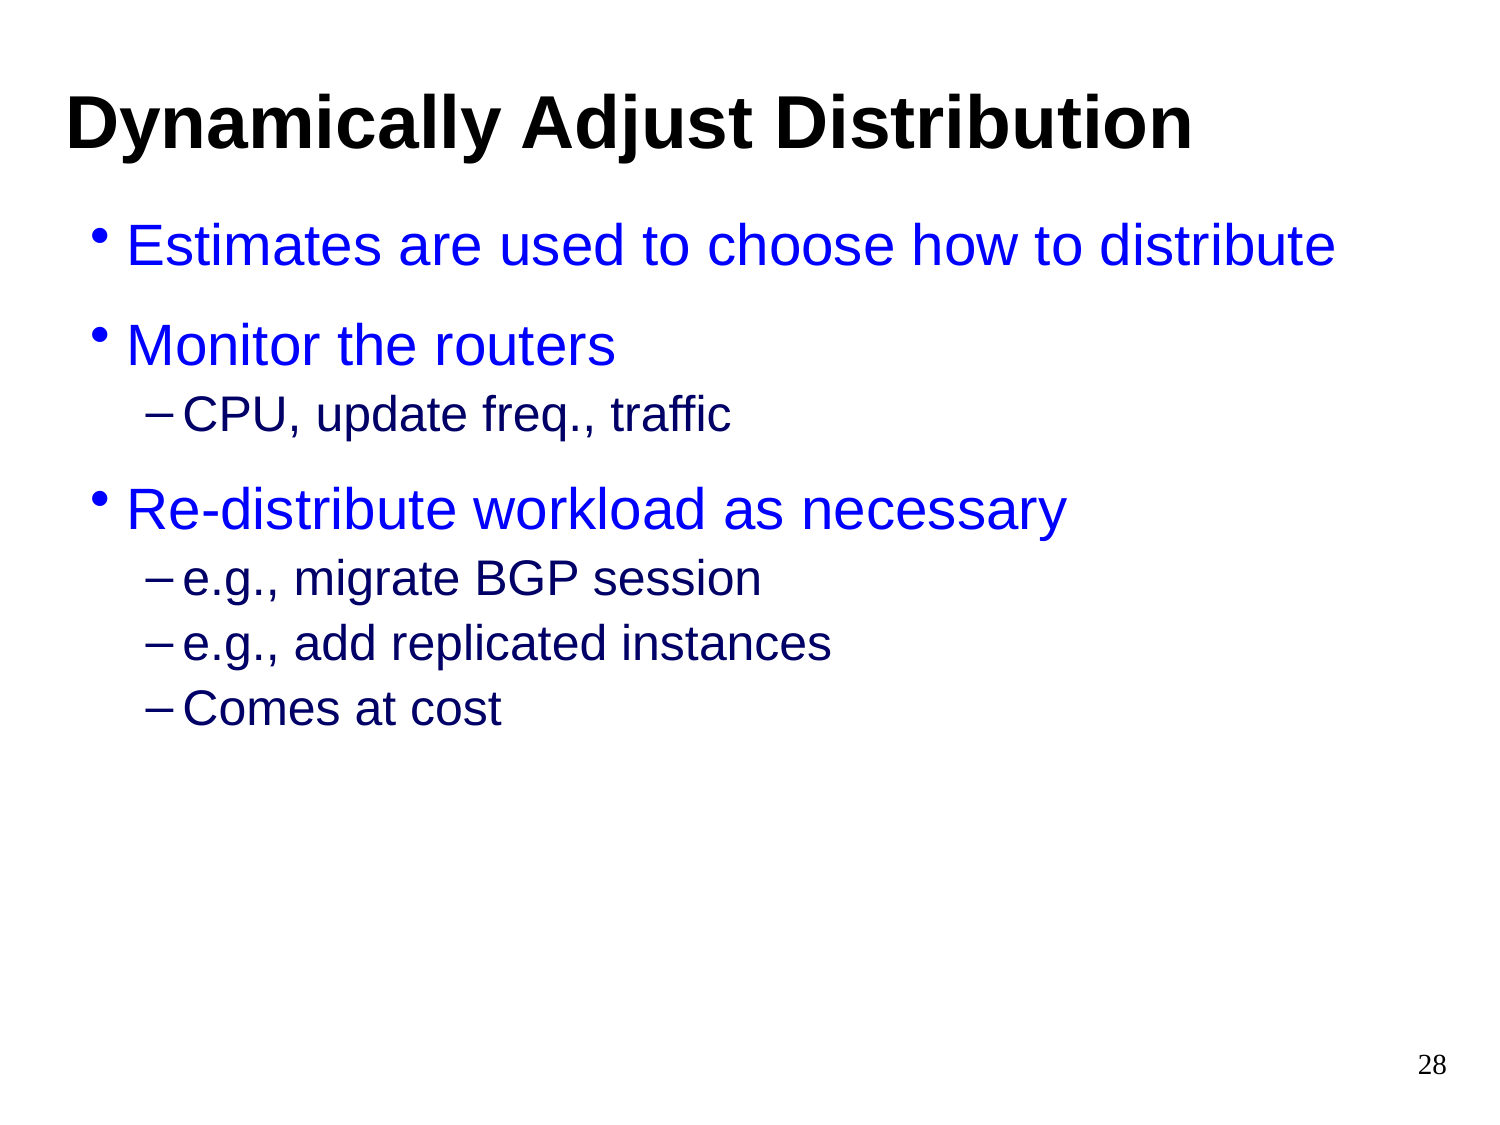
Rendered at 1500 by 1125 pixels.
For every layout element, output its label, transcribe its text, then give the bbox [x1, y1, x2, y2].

title Dynamically Adjust Distribution [49, 62, 1374, 176]
list Estimates are used to choose how to distribute Monitor the routers CPU, update freq., traffic Re-distribute workload as necessary e.g., migrate BGP session e.g., add replicated instances Comes at cost [74, 199, 1463, 1101]
slide_number 28 [1312, 1037, 1463, 1101]
